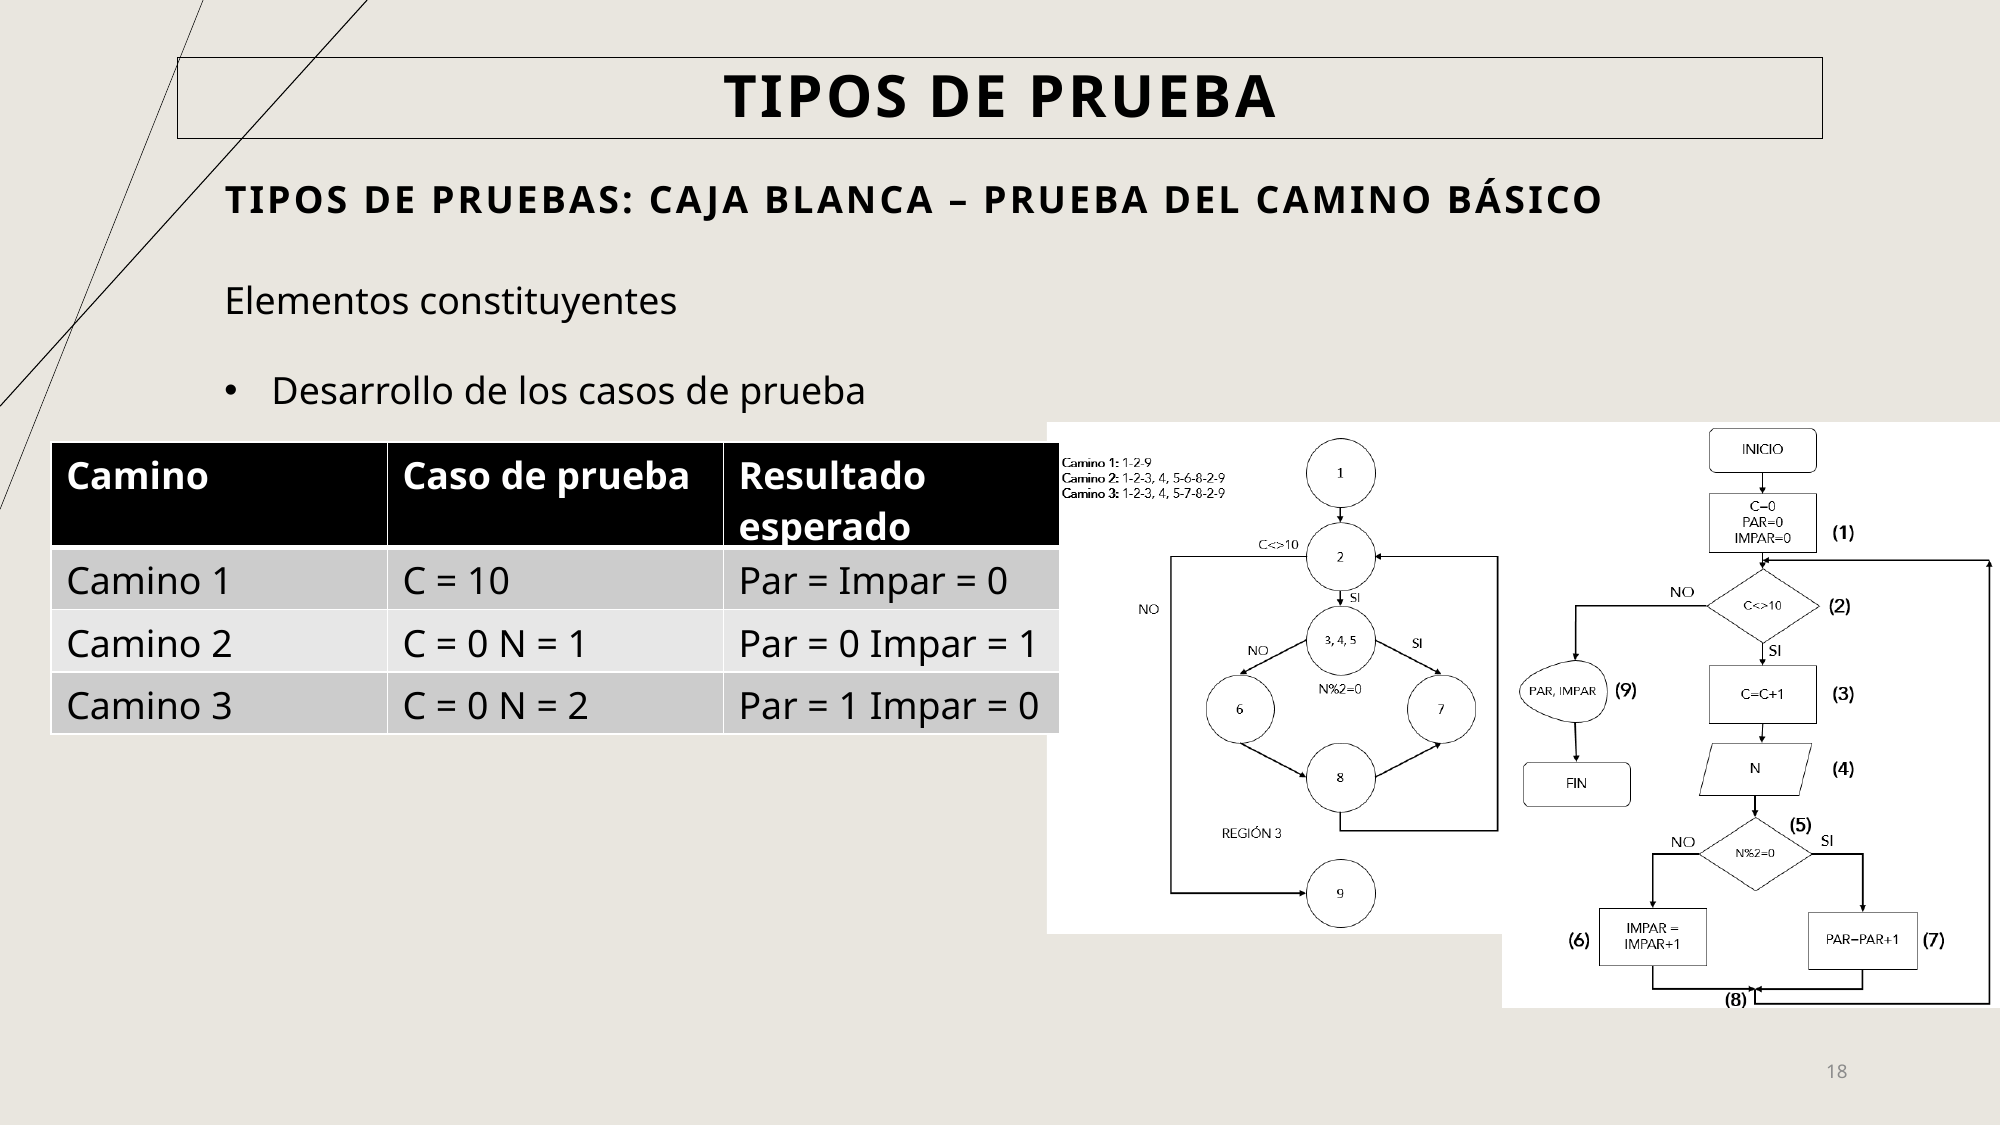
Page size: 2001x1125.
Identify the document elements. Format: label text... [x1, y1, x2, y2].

table_cell Par = Impar = 0 [724, 550, 1046, 609]
table_cell Par = 1 Impar = 0 [724, 673, 1046, 733]
table_header Camino [52, 443, 387, 545]
table_cell Camino 3 [52, 673, 387, 733]
table_header Caso de prueba [388, 443, 723, 545]
slide_number 18 [1412, 1042, 1863, 1103]
table_header Resultado esperado [724, 443, 1046, 545]
table_cell Camino 2 [52, 610, 387, 671]
table_cell Par = 0 Impar = 1 [724, 610, 1046, 671]
picture [1046, 422, 2000, 1008]
table_cell C = 0 N = 2 [388, 673, 723, 733]
table_cell C = 0 N = 1 [388, 610, 723, 671]
list Tipos de Pruebas: Caja Blanca – Prueba del camino básico [209, 169, 1823, 230]
text_box Elementos constituyentes Desarrollo de los casos de prueba [209, 269, 1834, 441]
title Tipos de prueba [177, 57, 1823, 139]
table_cell C = 10 [388, 550, 723, 609]
table_cell Camino 1 [52, 550, 387, 609]
